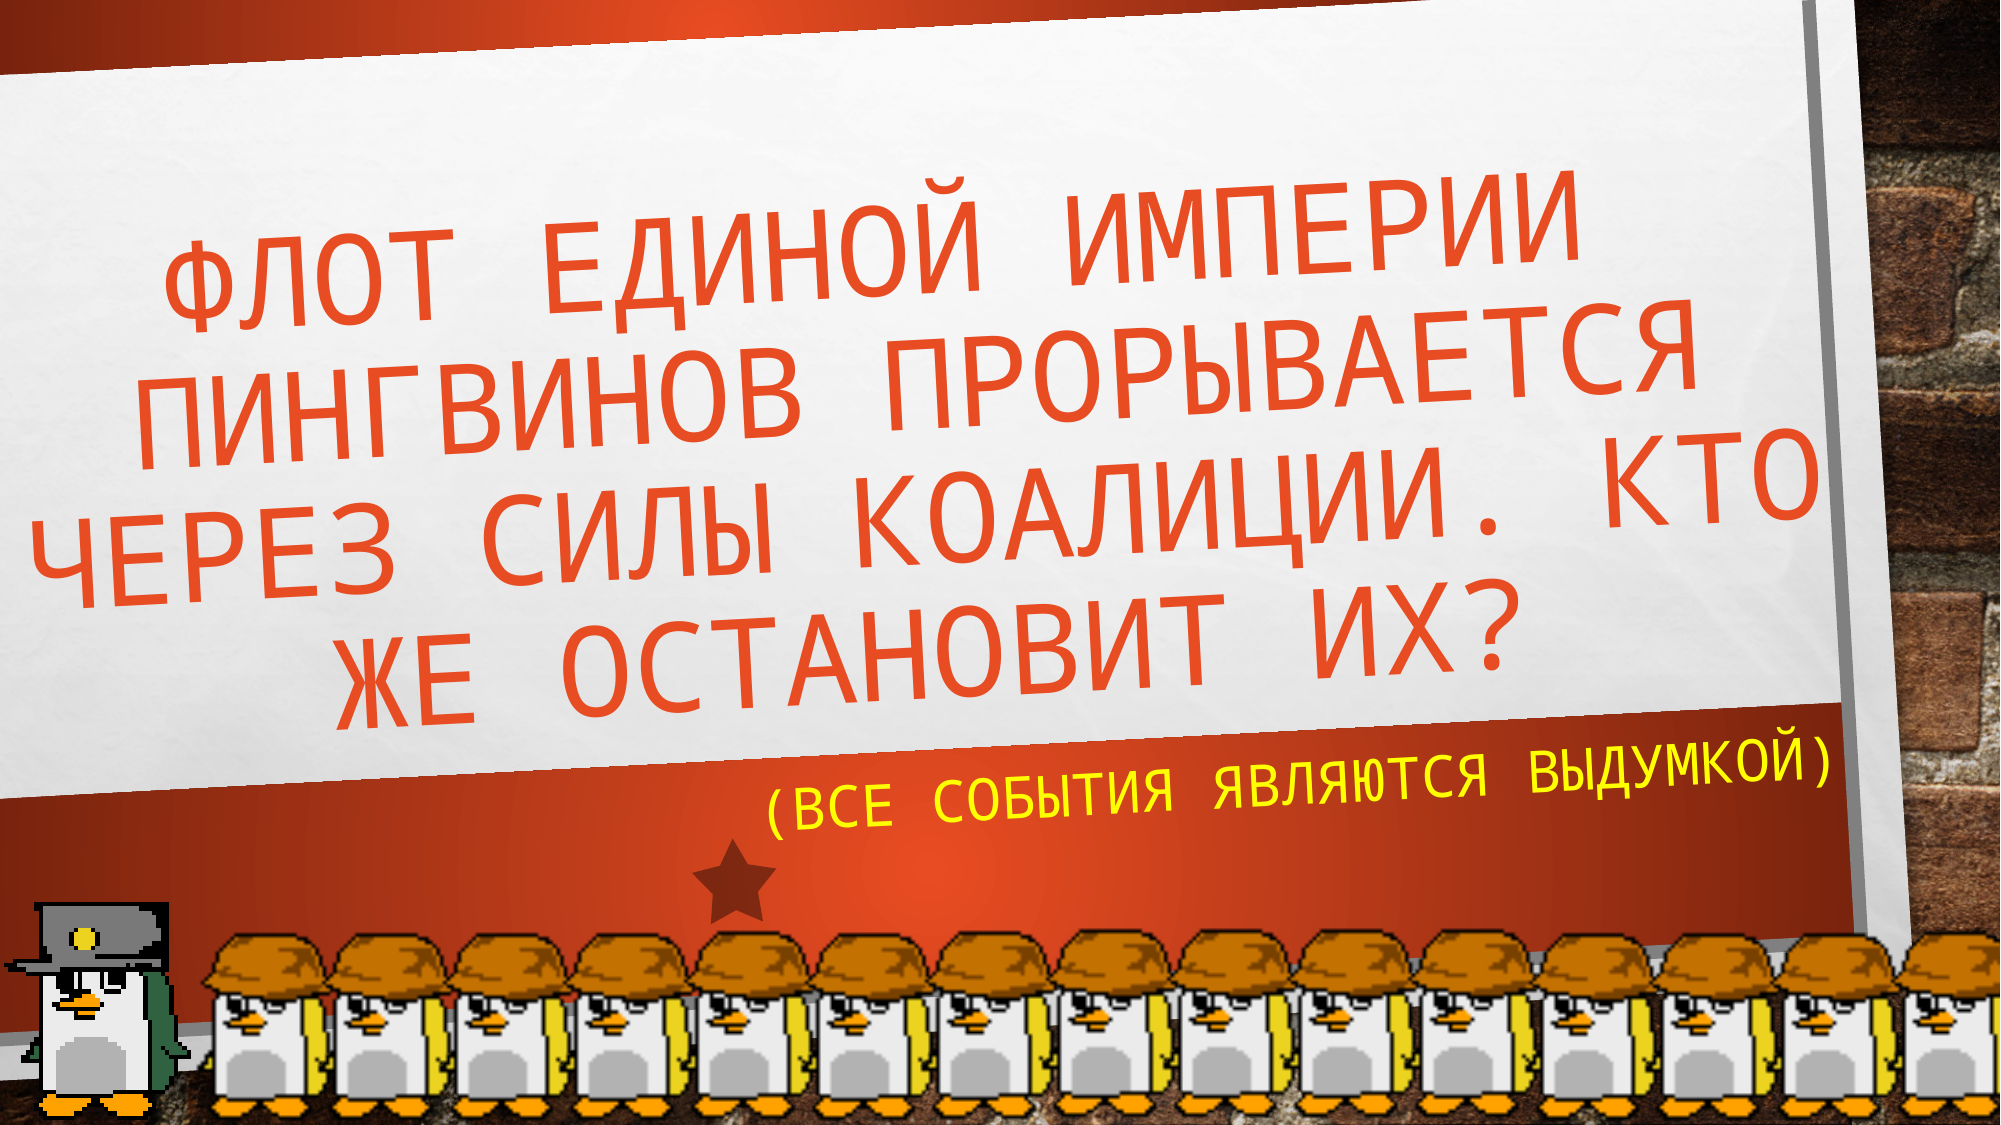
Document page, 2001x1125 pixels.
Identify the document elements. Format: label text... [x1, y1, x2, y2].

subtitle (Все события являются выдумкой) [254, 694, 1858, 869]
title Флот единой империи пингвинов прорывается через силы коалиции. Кто же остановит их? [0, 42, 1857, 782]
picture [0, 0, 2000, 1125]
